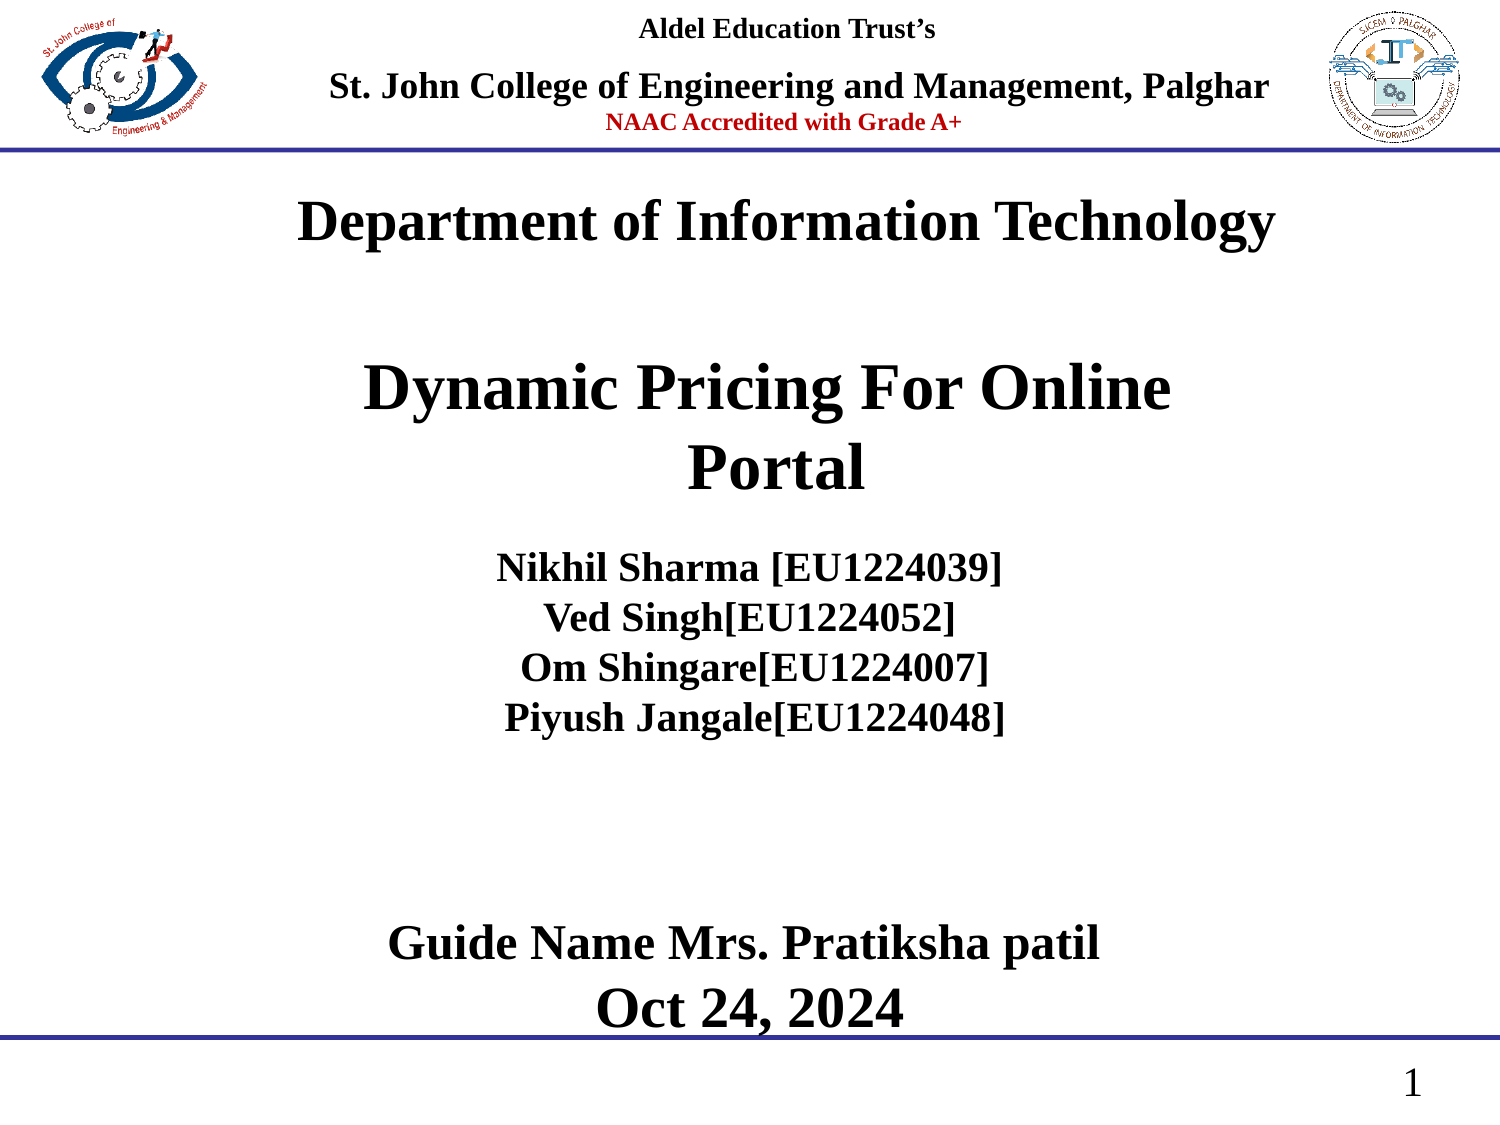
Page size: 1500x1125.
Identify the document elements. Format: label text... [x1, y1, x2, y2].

text_box Department of Information Technology [282, 174, 1293, 260]
text_box Nikhil Sharma [EU1224039] Ved Singh[EU1224052] Om Shingare[EU1224007] Piyush Jangale[EU1224048] Guide Name Mrs. Pratiksha patil Oct 24, 2024 [99, 650, 1401, 790]
picture [1324, 11, 1463, 143]
text_box Aldel Education Trust’s St. John College of Engineering and Management, Palghar NAAC Accredited with Grade A+ [200, 0, 1375, 144]
picture [35, 12, 213, 142]
title Dynamic Pricing For Online Portal [312, 326, 1226, 440]
text_box 1 [1387, 1046, 1439, 1112]
